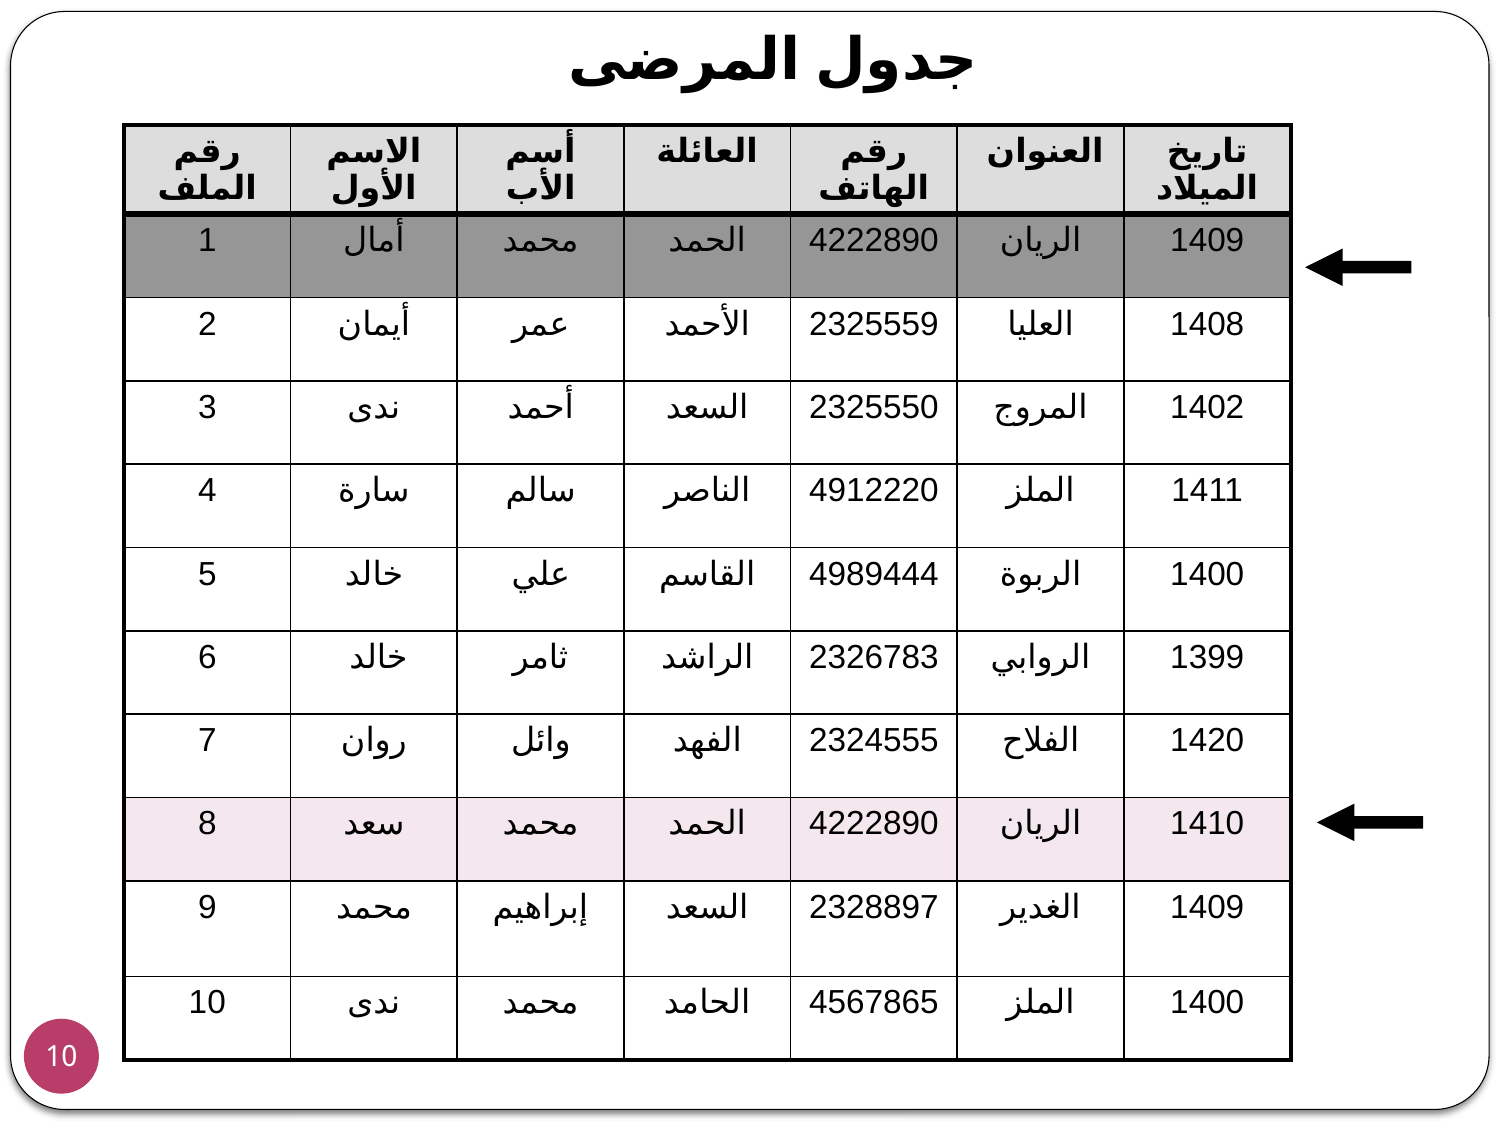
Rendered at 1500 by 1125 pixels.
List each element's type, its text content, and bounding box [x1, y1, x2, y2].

table_cell وائل [458, 715, 623, 797]
table_cell الحمد [625, 217, 790, 297]
table_cell 1400 [1125, 977, 1289, 1058]
table_cell 1420 [1125, 715, 1289, 797]
table_cell 1409 [1125, 217, 1289, 297]
table_cell محمد [458, 217, 623, 297]
table_cell 3 [126, 382, 290, 463]
table_cell 2325550 [791, 382, 956, 463]
table_cell روان [291, 715, 456, 797]
table_cell 1411 [1125, 465, 1289, 547]
table_cell 2328897 [791, 882, 956, 976]
table_cell 1 [126, 217, 290, 297]
table_cell الريان [958, 217, 1123, 297]
table_cell الفهد [625, 715, 790, 797]
table_cell 1408 [1125, 298, 1289, 380]
table_cell الأحمد [625, 298, 790, 380]
table_cell 4912220 [791, 465, 956, 547]
table_cell 2325559 [791, 298, 956, 380]
table_cell محمد [291, 882, 456, 976]
table_cell إبراهيم [458, 882, 623, 976]
table_cell 1409 [1125, 882, 1289, 976]
table_cell 2324555 [791, 715, 956, 797]
table_cell الملز [958, 465, 1123, 547]
table_cell عمر [458, 298, 623, 380]
table_cell 8 [126, 798, 290, 880]
table_cell 1410 [1125, 798, 1289, 880]
table_cell 4567865 [791, 977, 956, 1058]
table_cell الروابي [958, 632, 1123, 713]
table_cell أيمان [291, 298, 456, 380]
table_cell 7 [126, 715, 290, 797]
table_cell أحمد [458, 382, 623, 463]
table_cell الغدير [958, 882, 1123, 976]
table_cell 6 [126, 632, 290, 713]
table_header العنوان [958, 127, 1123, 211]
table_cell سارة [291, 465, 456, 547]
table_cell الحامد [625, 977, 790, 1058]
table_cell محمد [458, 798, 623, 880]
table_cell خالد [291, 632, 456, 713]
table_cell الربوة [958, 548, 1123, 630]
table_cell السعد [625, 382, 790, 463]
table_header الاسم الأول [291, 127, 456, 211]
table_cell 2 [126, 298, 290, 380]
table_header رقم الملف [126, 127, 290, 211]
table_cell الريان [958, 798, 1123, 880]
table_cell 4 [126, 465, 290, 547]
table_cell الراشد [625, 632, 790, 713]
table_cell الفلاح [958, 715, 1123, 797]
table_header العائلة [625, 127, 790, 211]
table_cell 1400 [1125, 548, 1289, 630]
table_cell المروج [958, 382, 1123, 463]
text_box [1316, 816, 1424, 829]
table_cell علي [458, 548, 623, 630]
table_header تاريخ الميلاد [1125, 127, 1289, 211]
table_cell 4989444 [791, 548, 956, 630]
table_cell 1402 [1125, 382, 1289, 463]
table_cell السعد [625, 882, 790, 976]
slide_number 10 [23, 1018, 99, 1094]
table_cell خالد [291, 548, 456, 630]
table_cell 4222890 [791, 217, 956, 297]
text_box جدول المرضى [553, 13, 993, 99]
table_cell 1399 [1125, 632, 1289, 713]
table_cell ندى [291, 977, 456, 1058]
table_cell الناصر [625, 465, 790, 547]
table_header أسم الأب [458, 127, 623, 211]
table_cell سالم [458, 465, 623, 547]
table_cell أمال [291, 217, 456, 297]
table_cell 4222890 [791, 798, 956, 880]
table_cell محمد [458, 977, 623, 1058]
table_cell 10 [126, 977, 290, 1058]
table_cell الملز [958, 977, 1123, 1058]
table_cell العليا [958, 298, 1123, 380]
table_cell ندى [291, 382, 456, 463]
table_cell الحمد [625, 798, 790, 880]
table_cell 9 [126, 882, 290, 976]
table_cell سعد [291, 798, 456, 880]
text_box [1305, 261, 1412, 274]
table_header رقم الهاتف [791, 127, 956, 211]
table_cell 5 [126, 548, 290, 630]
table_cell 2326783 [791, 632, 956, 713]
table_cell ثامر [458, 632, 623, 713]
table_cell القاسم [625, 548, 790, 630]
